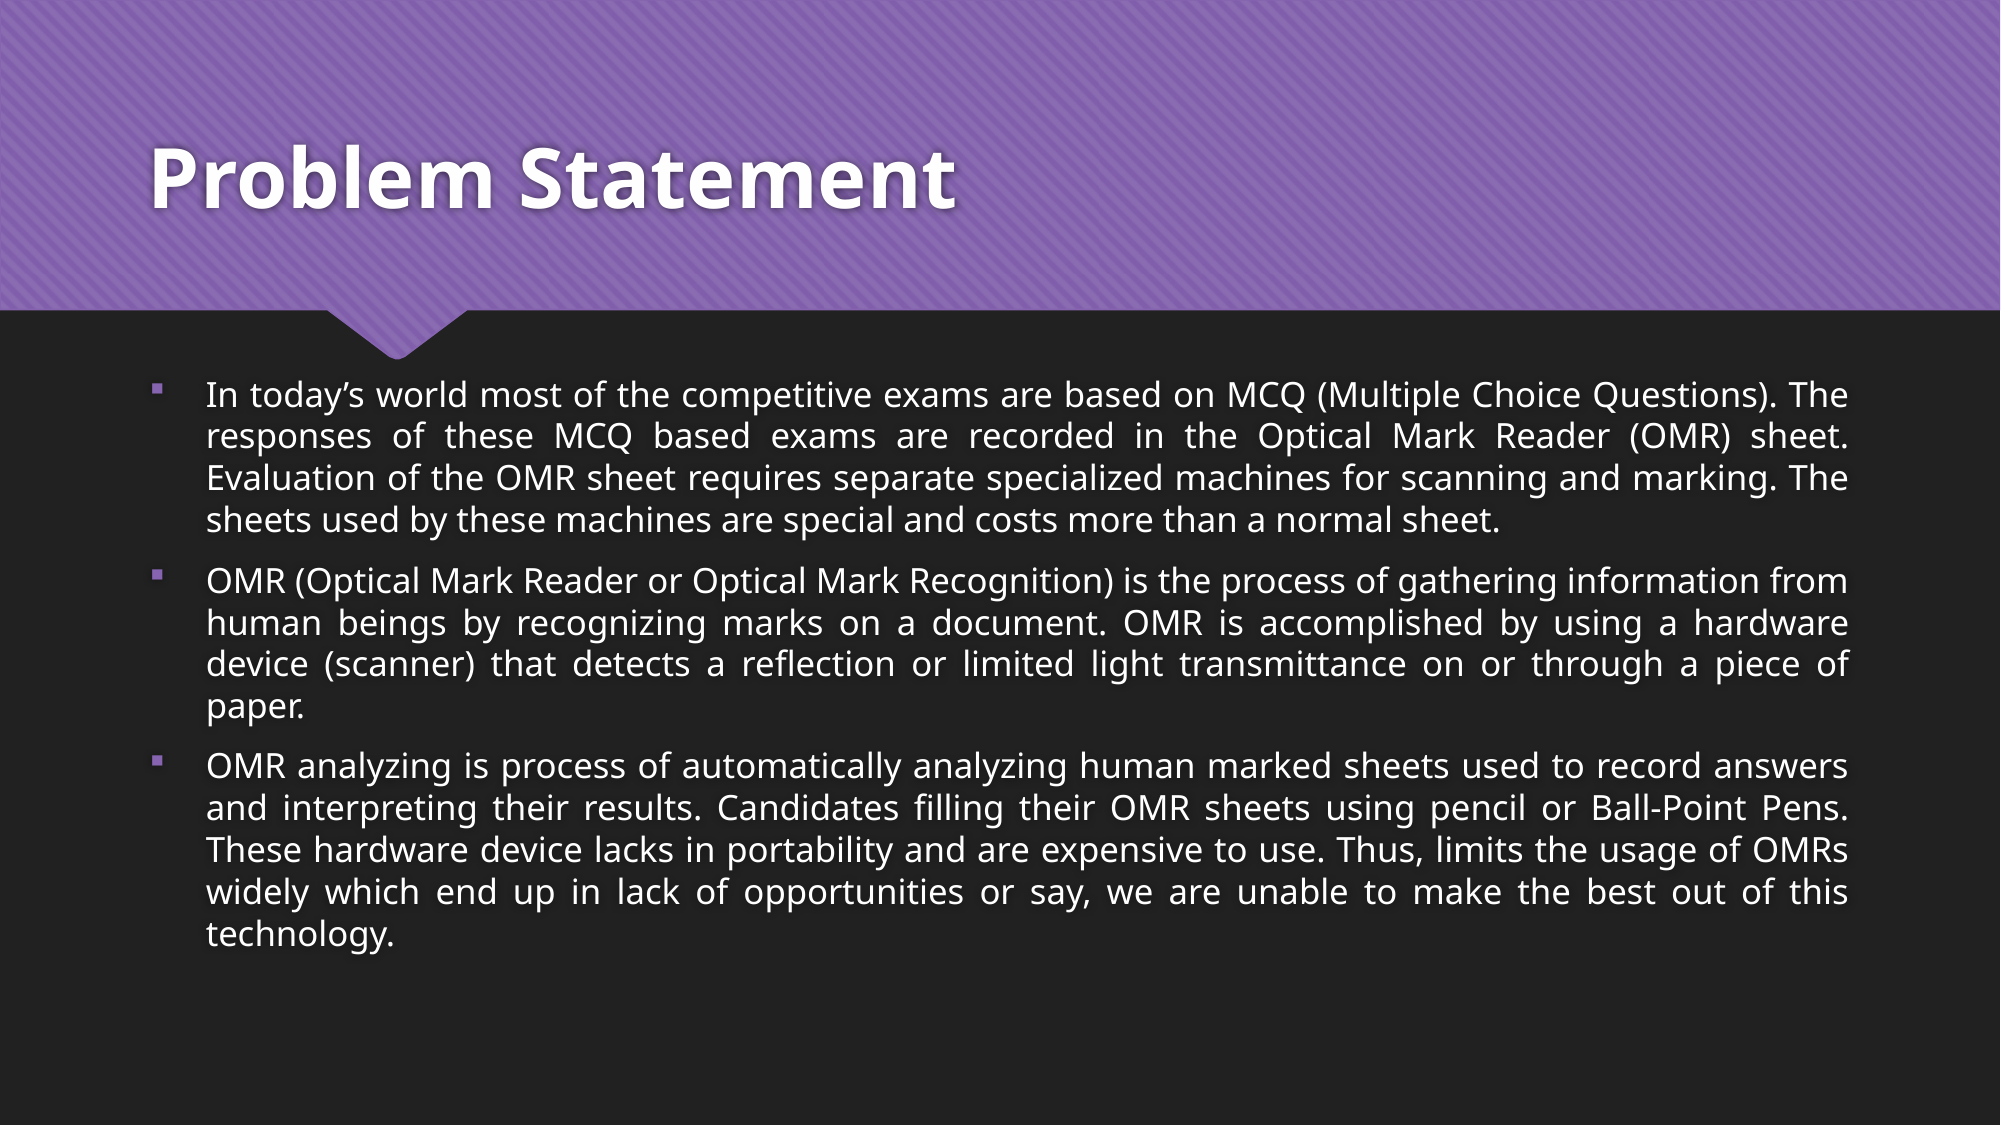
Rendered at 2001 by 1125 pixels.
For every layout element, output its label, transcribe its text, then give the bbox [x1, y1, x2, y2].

title Problem Statement [132, 73, 1868, 233]
list In today’s world most of the competitive exams are based on MCQ (Multiple Choice Questions). The responses of these MCQ based exams are recorded in the Optical Mark Reader (OMR) sheet. Evaluation of the OMR sheet requires separate specialized machines for scanning and marking. The sheets used by these machines are special and costs more than a normal sheet. OMR (Optical Mark Reader or Optical Mark Recognition) is the process of gathering information from human beings by recognizing marks on a document. OMR is accomplished by using a hardware device (scanner) that detects a reflection or limited light transmittance on or through a piece of paper. OMR analyzing is process of automatically analyzing human marked sheets used to record answers and interpreting their results. Candidates filling their OMR sheets using pencil or Ball-Point Pens. These hardware device lacks in portability and are expensive to use. Thus, limits the usage of OMRs widely which end up in lack of opportunities or say, we are unable to make the best out of this technology. [134, 364, 1866, 962]
